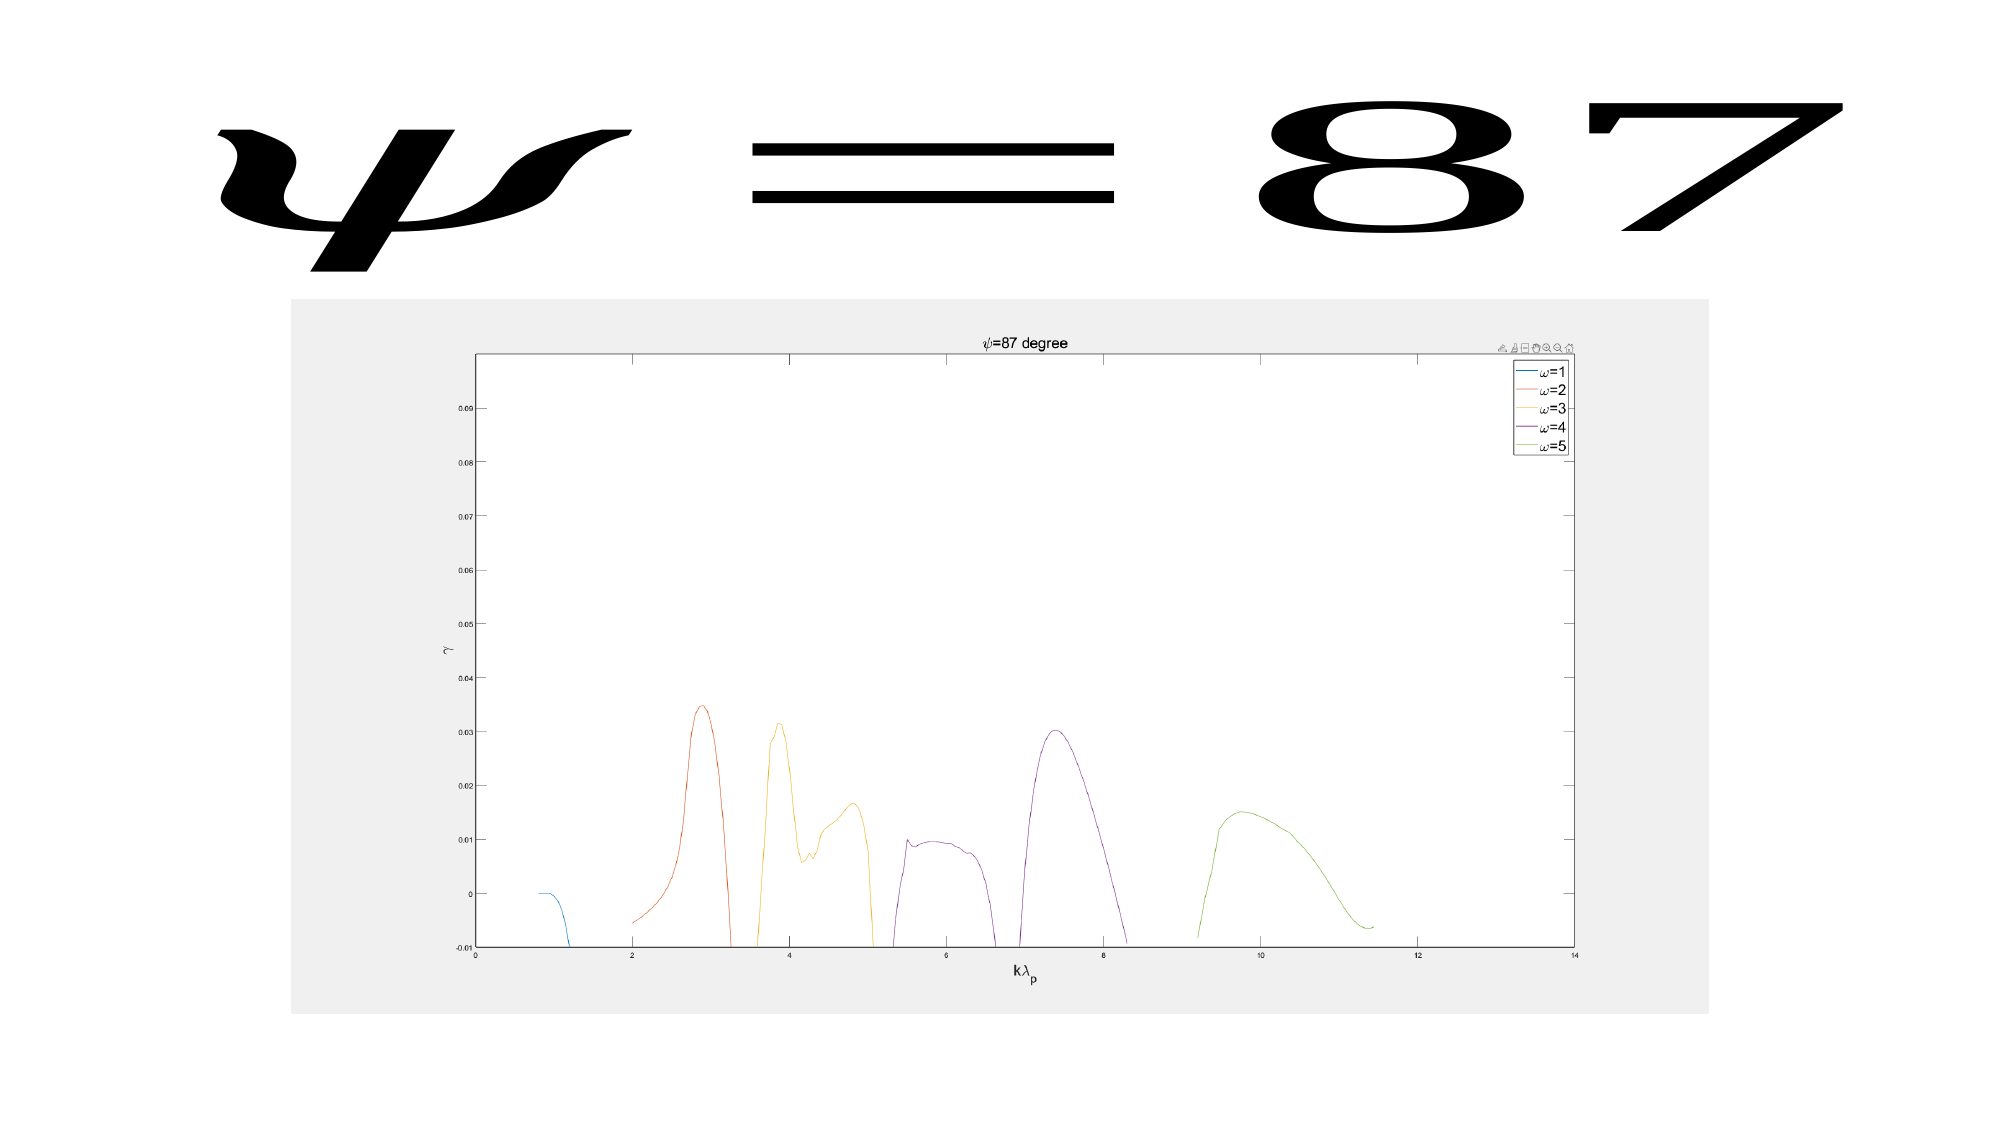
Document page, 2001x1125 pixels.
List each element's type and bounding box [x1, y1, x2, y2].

list [291, 299, 1709, 1014]
